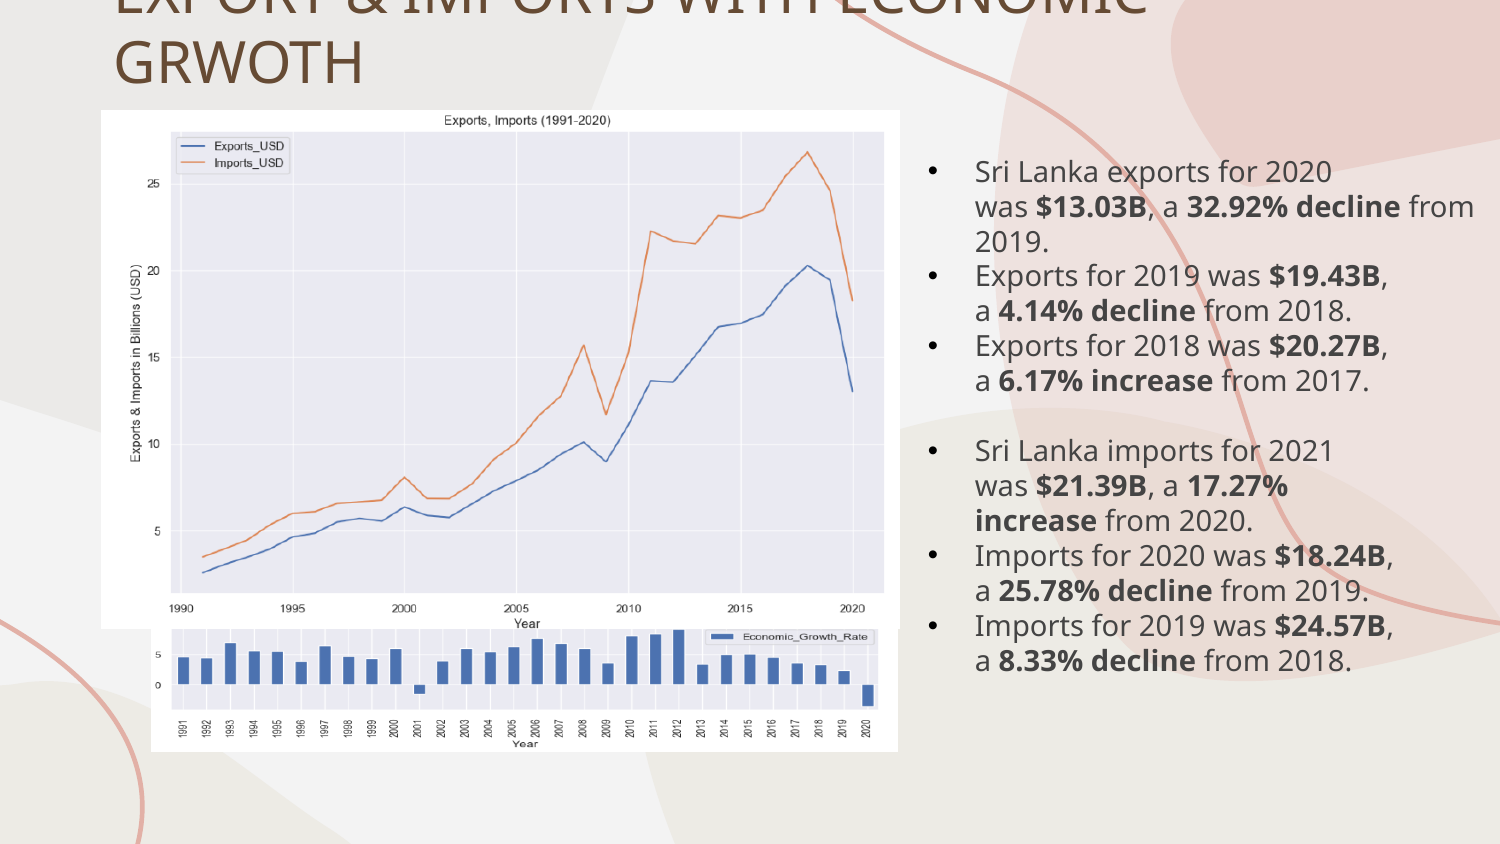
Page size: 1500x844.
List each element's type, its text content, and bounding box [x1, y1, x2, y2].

text_box Sri Lanka exports for 2020 was $13.03B, a 32.92% decline from 2019. Exports for 2019 was $19.43B, a 4.14% decline from 2018. Exports for 2018 was $20.27B, a 6.17% increase from 2017. Sri Lanka imports for 2021 was $21.39B, a 17.27% increase from 2020. Imports for 2020 was $18.24B, a 25.78% decline from 2019. Imports for 2019 was $24.57B, a 8.33% decline from 2018. [913, 145, 1500, 755]
title EXPORT & IMPORTS WITH ECONOMIC GRWOTH [98, 0, 1410, 111]
picture [101, 109, 900, 753]
